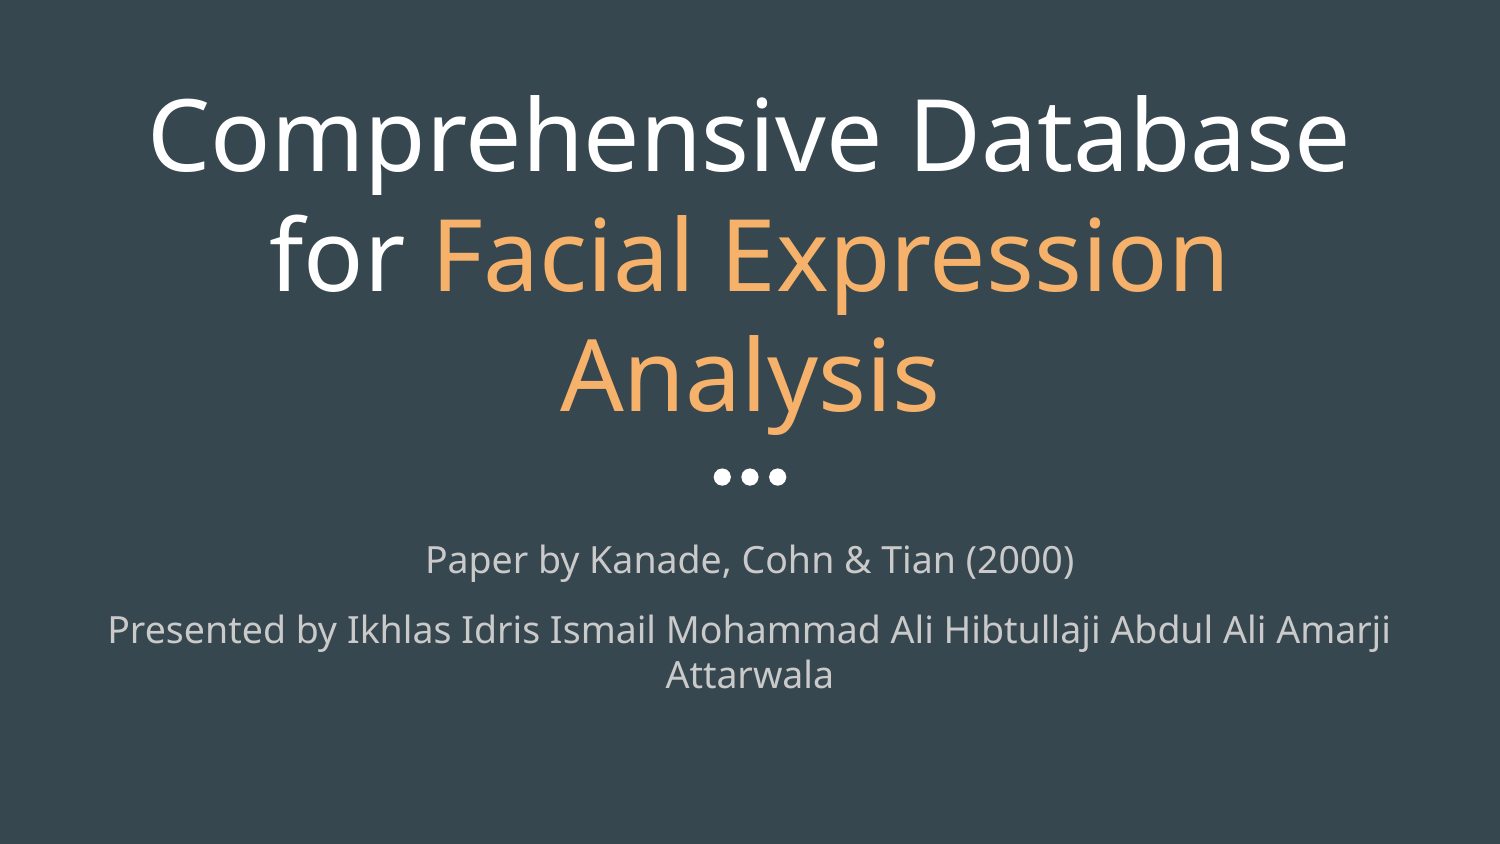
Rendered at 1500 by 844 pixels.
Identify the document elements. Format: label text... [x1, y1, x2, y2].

title Comprehensive Database for Facial Expression Analysis [110, 162, 1390, 447]
subtitle Paper by Kanade, Cohn & Tian (2000) Presented by Ikhlas Idris Ismail Mohammad Ali Hibtullaji Abdul Ali Amarji Attarwala [55, 520, 1445, 651]
